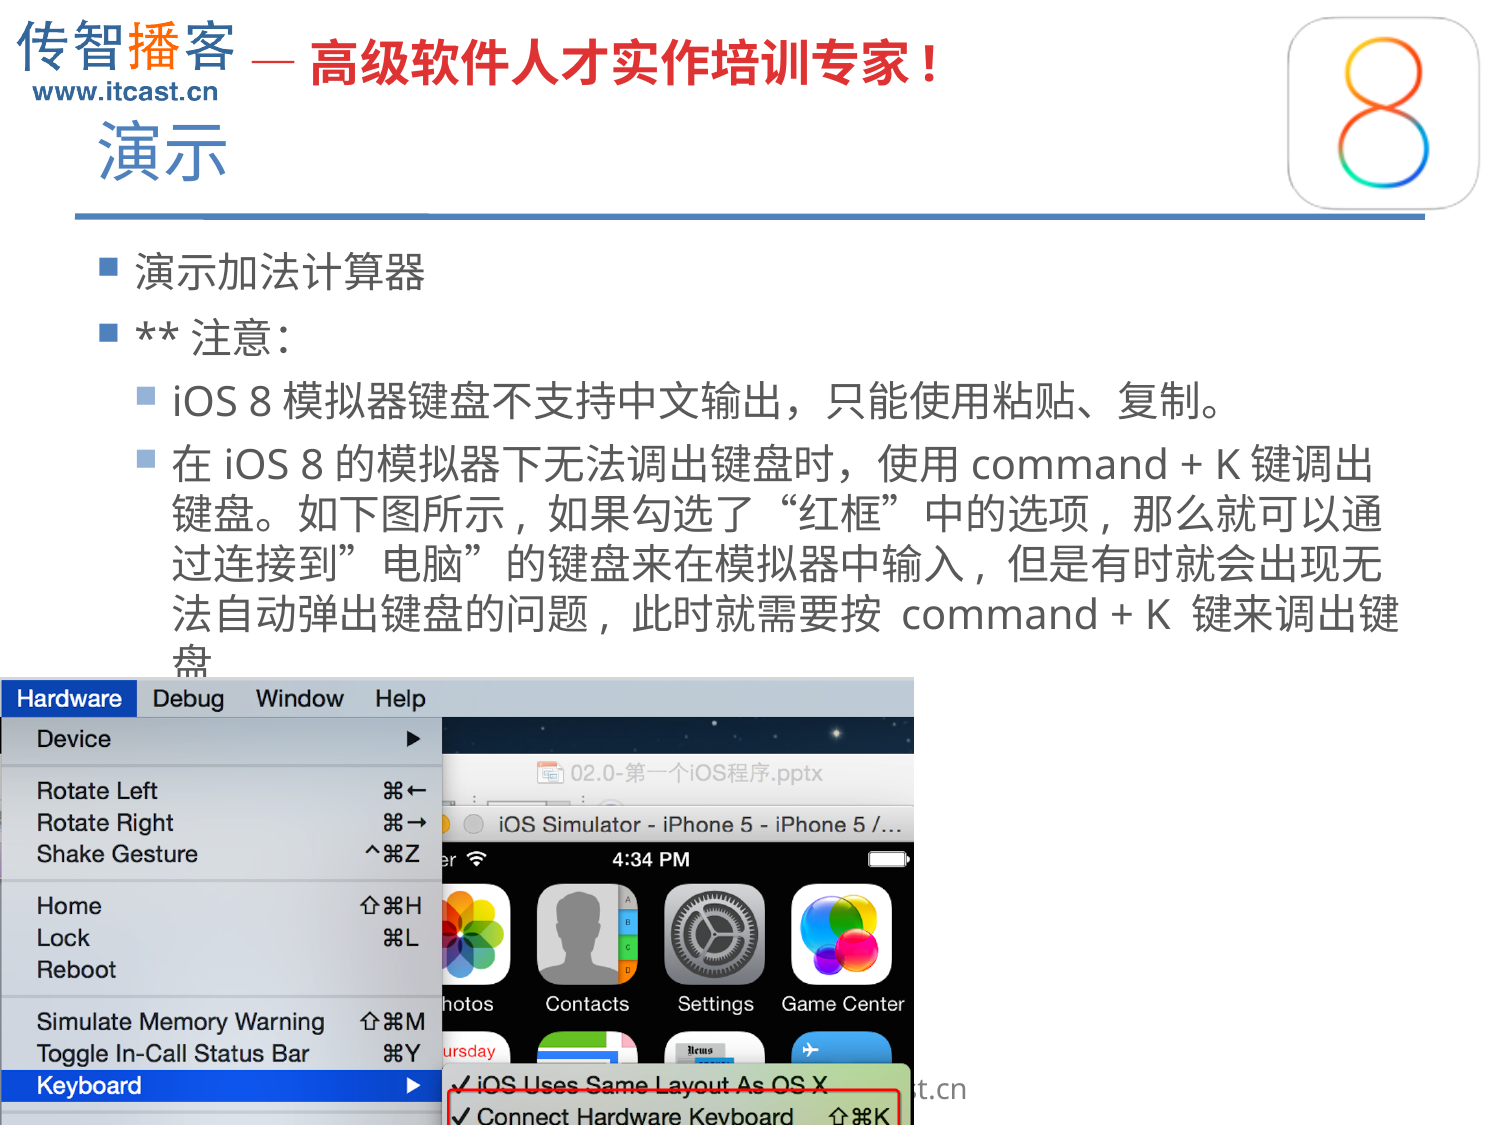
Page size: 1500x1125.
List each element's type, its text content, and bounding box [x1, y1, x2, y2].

picture [0, 677, 914, 1125]
title 演示 [81, 102, 1416, 237]
list 演示加法计算器 **注意： iOS 8模拟器键盘不支持中文输出，只能使用粘贴、复制。 在iOS 8的模拟器下无法调出键盘时，使用command + K键调出键盘。如下图所示, 如果勾选了“红框”中的选项, 那么就可以通过连接到”电脑”的键盘来在模拟器中输入, 但是有时就会出现无法自动弹出键盘的问题, 此时就需要按 command + K 键来调出键盘 [81, 237, 1416, 1005]
picture [1270, 0, 1497, 227]
picture [16, 19, 234, 101]
